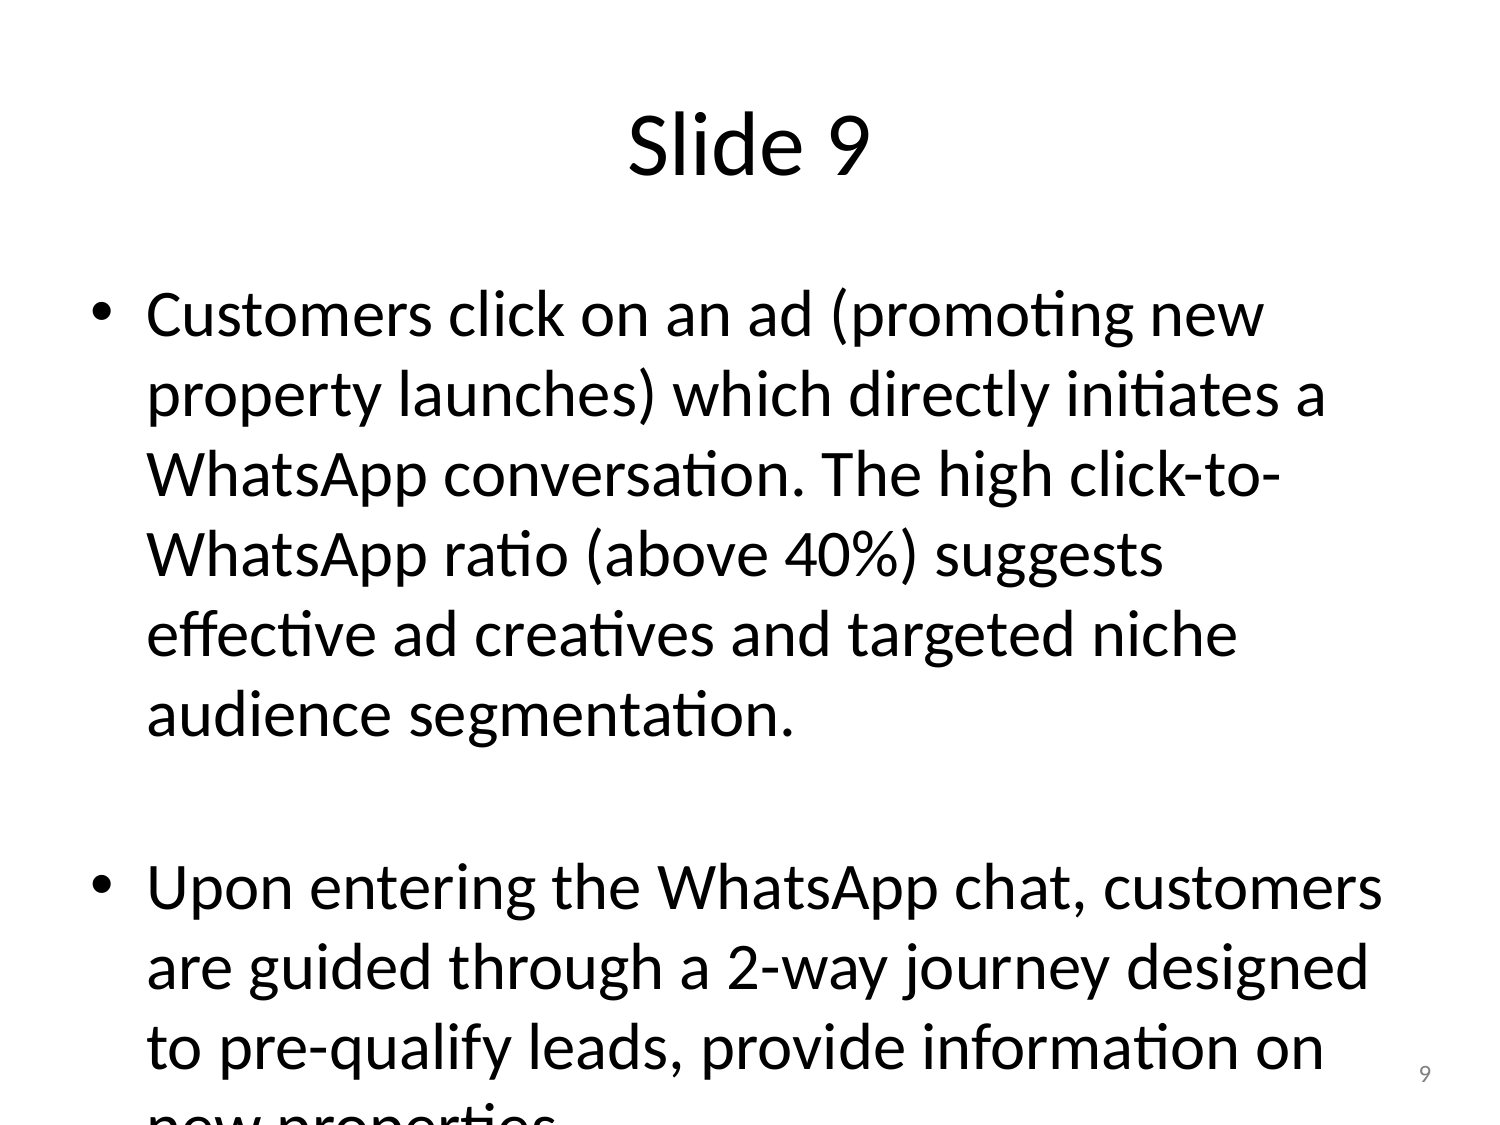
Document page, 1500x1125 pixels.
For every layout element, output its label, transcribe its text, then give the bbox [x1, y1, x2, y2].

list Customers click on an ad (promoting new property launches) which directly initiates a WhatsApp conversation. The high click-to-WhatsApp ratio (above 40%) suggests effective ad creatives and targeted niche audience segmentation. Upon entering the WhatsApp chat, customers are guided through a 2-way journey designed to pre-qualify leads, provide information on new properties. The qualified leads and their segmented data are then fed into Danube's CRM, which are picked up by their sales teams to intervene for further interaction and conversion. Customer Facing 22% ~24% Reduced CPL Growth in leads captured month-on-month Danube Properties leverages Click to Chat Ads for better lead qualification and nurture ~44% Lead to qualified lead ratio [75, 262, 1425, 1005]
text_box 9 [1403, 1050, 1447, 1095]
title Slide 9 [75, 45, 1425, 233]
